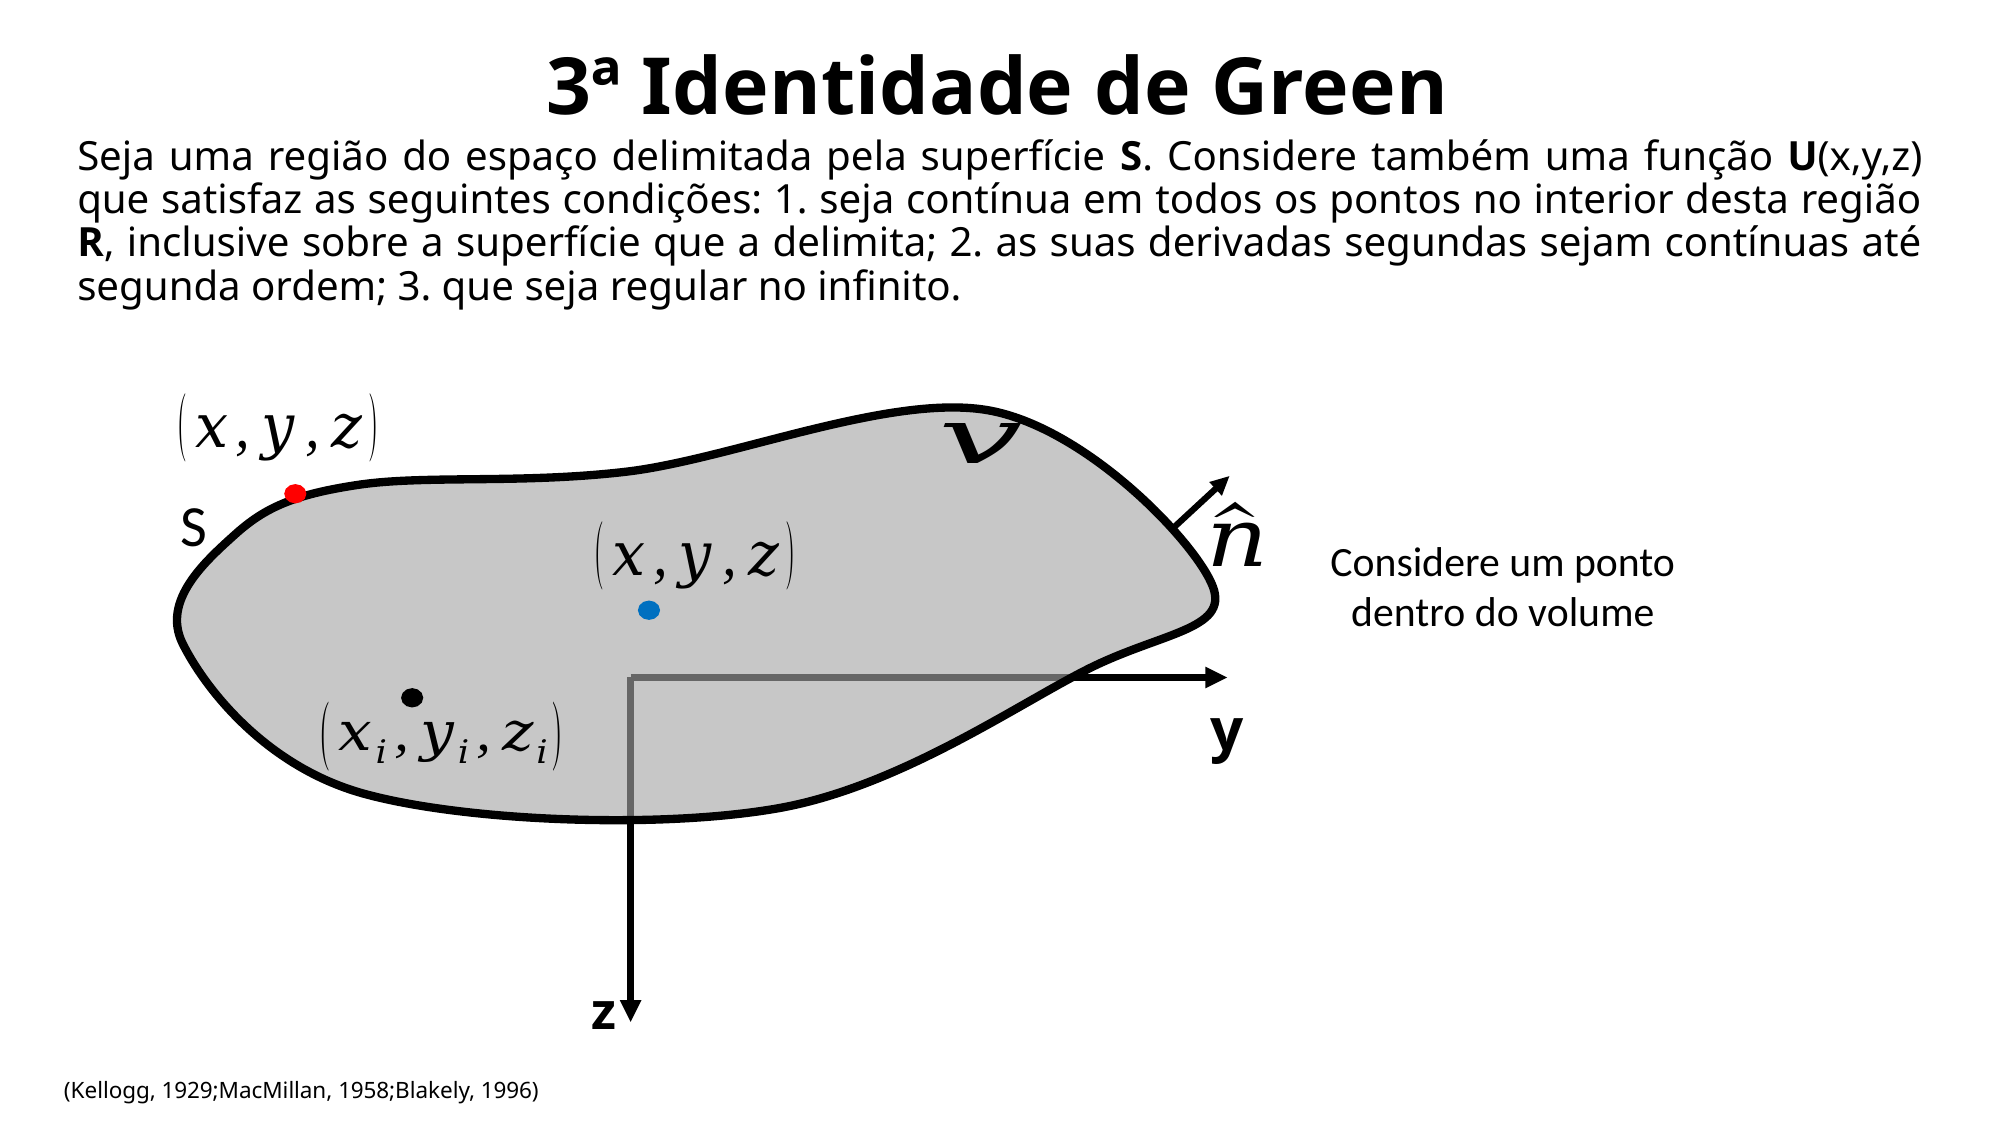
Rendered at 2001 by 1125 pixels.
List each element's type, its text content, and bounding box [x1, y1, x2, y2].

text_box [175, 406, 1217, 822]
text_box y [1171, 697, 1284, 771]
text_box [1173, 476, 1230, 528]
text_box [637, 600, 661, 620]
text_box (Kellogg, 1929;MacMillan, 1958;Blakely, 1996) [0, 1058, 605, 1112]
text_box [249, 34, 1750, 306]
text_box [401, 688, 424, 708]
text_box S [165, 481, 272, 566]
text_box z [559, 977, 649, 1048]
text_box 3ª Identidade de Green [528, 31, 1467, 140]
text_box [284, 484, 307, 504]
